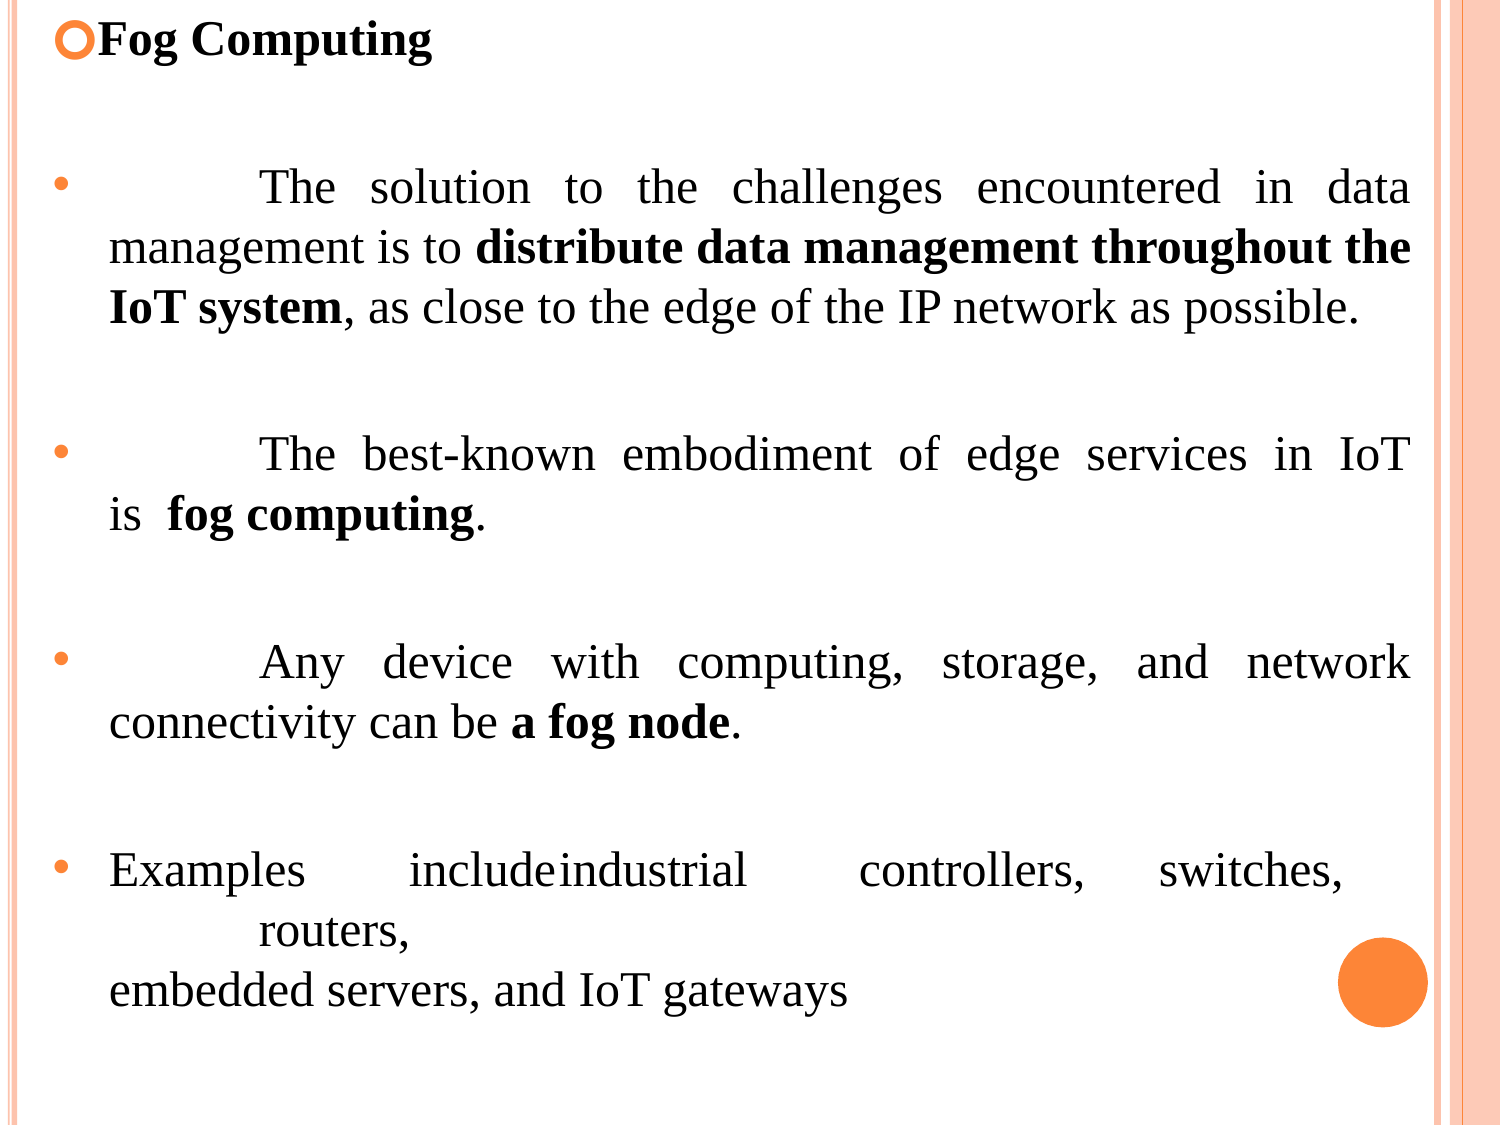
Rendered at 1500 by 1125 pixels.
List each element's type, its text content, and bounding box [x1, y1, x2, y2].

text_box Fog Computing The solution to the challenges encountered in data management is to distribute data management throughout the IoT system, as close to the edge of the IP network as possible. The best-known embodiment of edge services in IoT is fog computing. Any device with computing, storage, and network connectivity can be a fog node. Examples include industrial controllers, switches, routers, embedded servers, and IoT gateways [50, 3, 1413, 1016]
